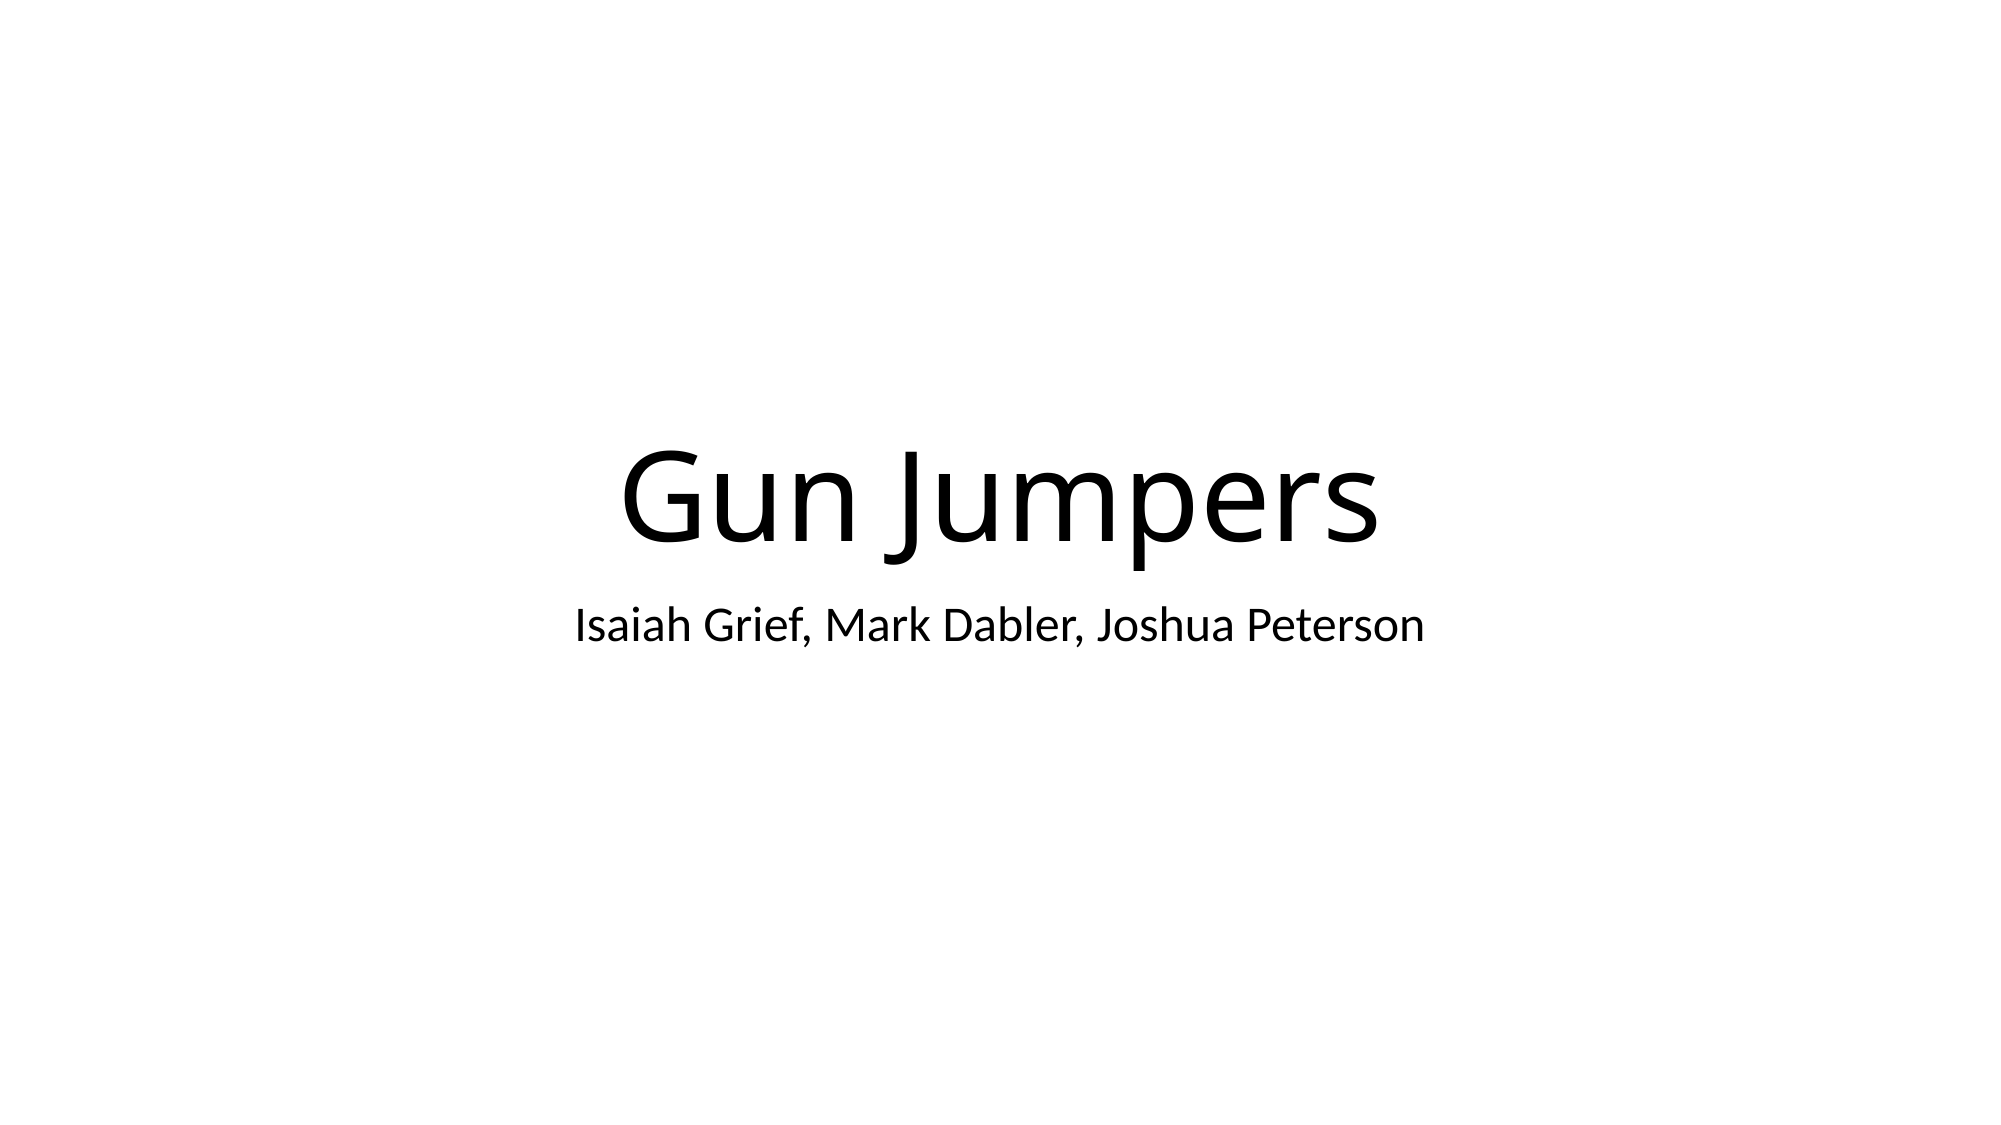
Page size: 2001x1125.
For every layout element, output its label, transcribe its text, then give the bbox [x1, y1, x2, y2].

subtitle Isaiah Grief, Mark Dabler, Joshua Peterson [249, 590, 1750, 863]
title Gun Jumpers [249, 184, 1750, 576]
